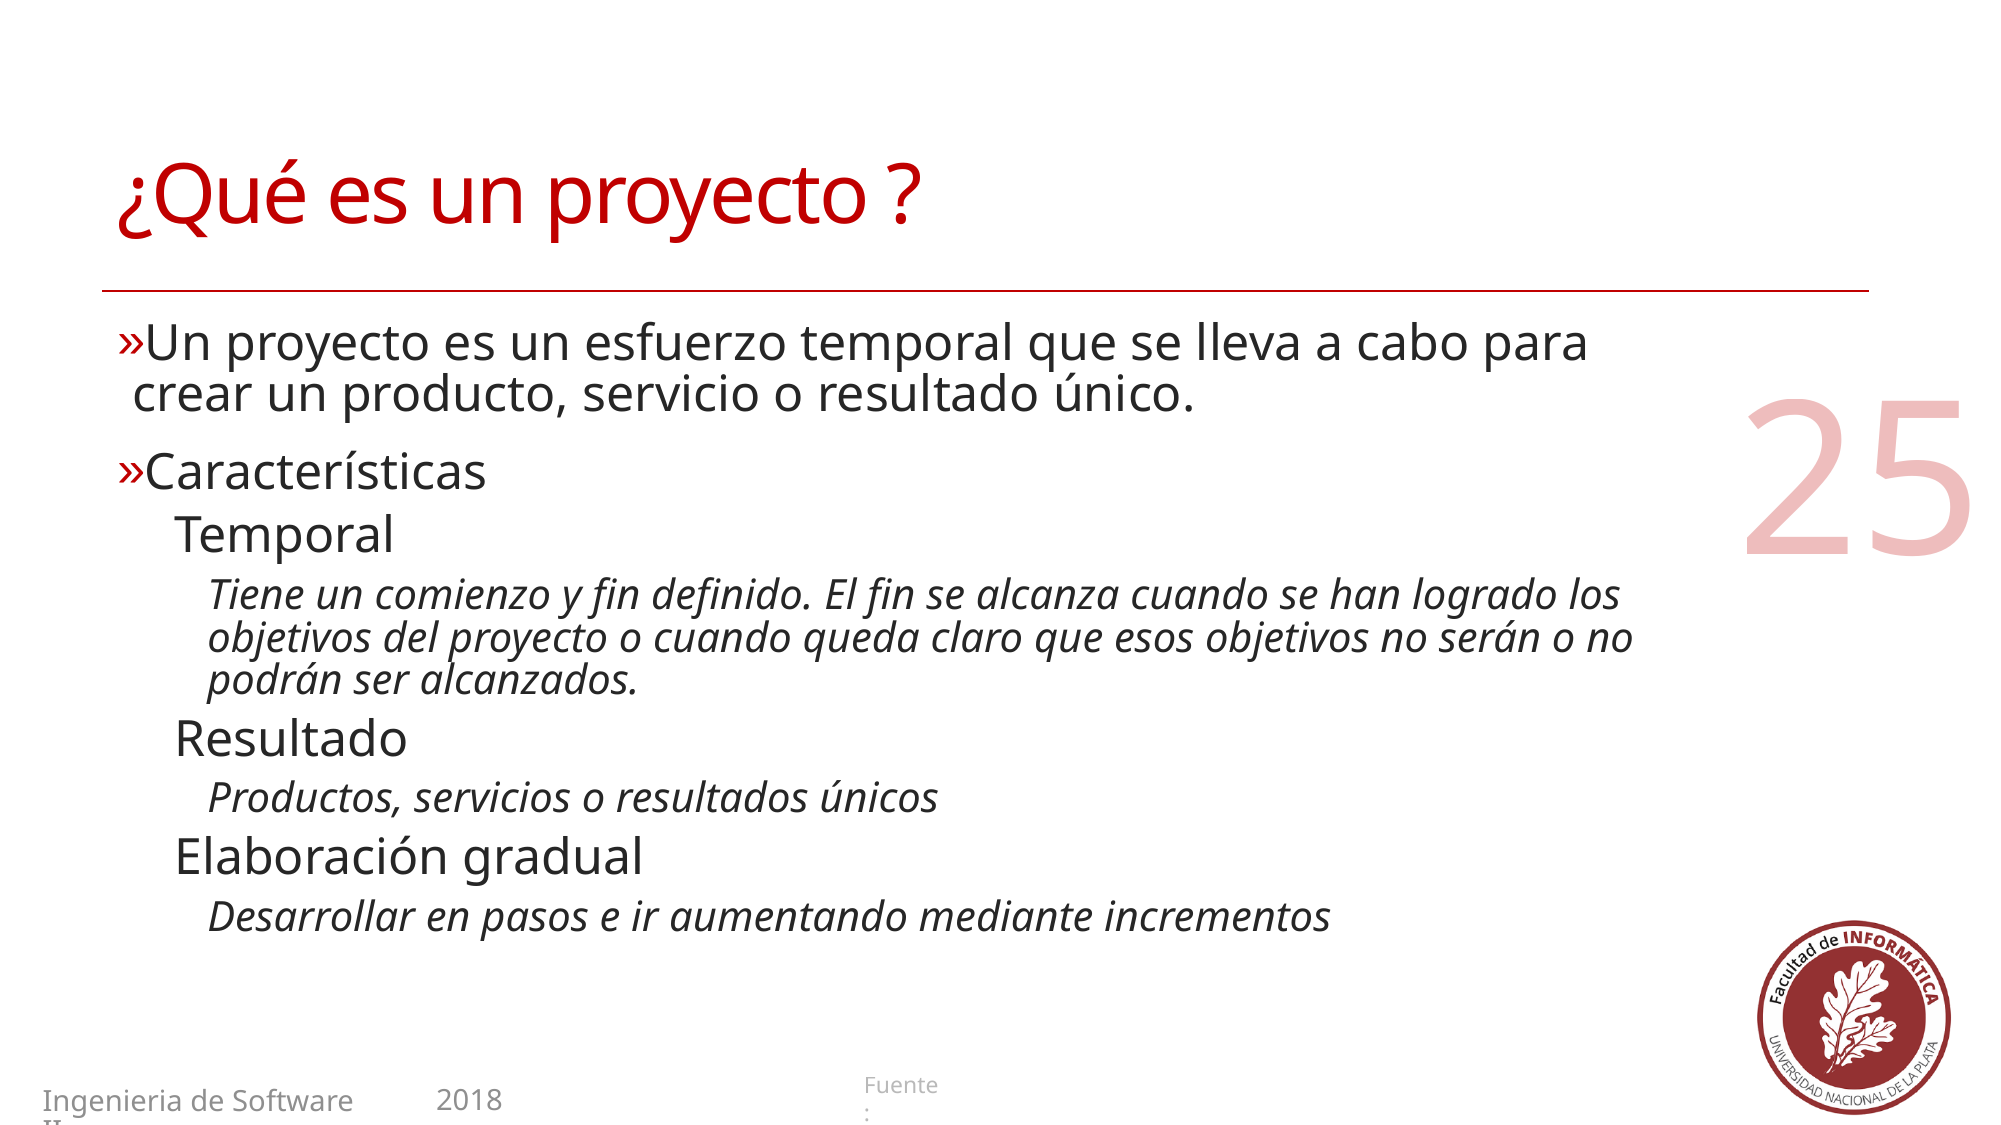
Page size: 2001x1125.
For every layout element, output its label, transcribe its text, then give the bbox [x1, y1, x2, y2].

list Un proyecto es un esfuerzo temporal que se lleva a cabo para crear un producto, servicio o resultado único. Características Temporal Tiene un comienzo y fin definido. El fin se alcanza cuando se han logrado los objetivos del proyecto o cuando queda claro que esos objetivos no serán o no podrán ser alcanzados. Resultado Productos, servicios o resultados únicos Elaboración gradual Desarrollar en pasos e ir aumentando mediante incrementos [102, 312, 1709, 1047]
footer Ingenieria de Software II [27, 1075, 382, 1111]
title ¿Qué es un proyecto ? [102, 105, 1870, 291]
picture [1757, 920, 1956, 1116]
slide_number 2018 [421, 1073, 557, 1116]
slide_number 25 [1709, 467, 1998, 640]
